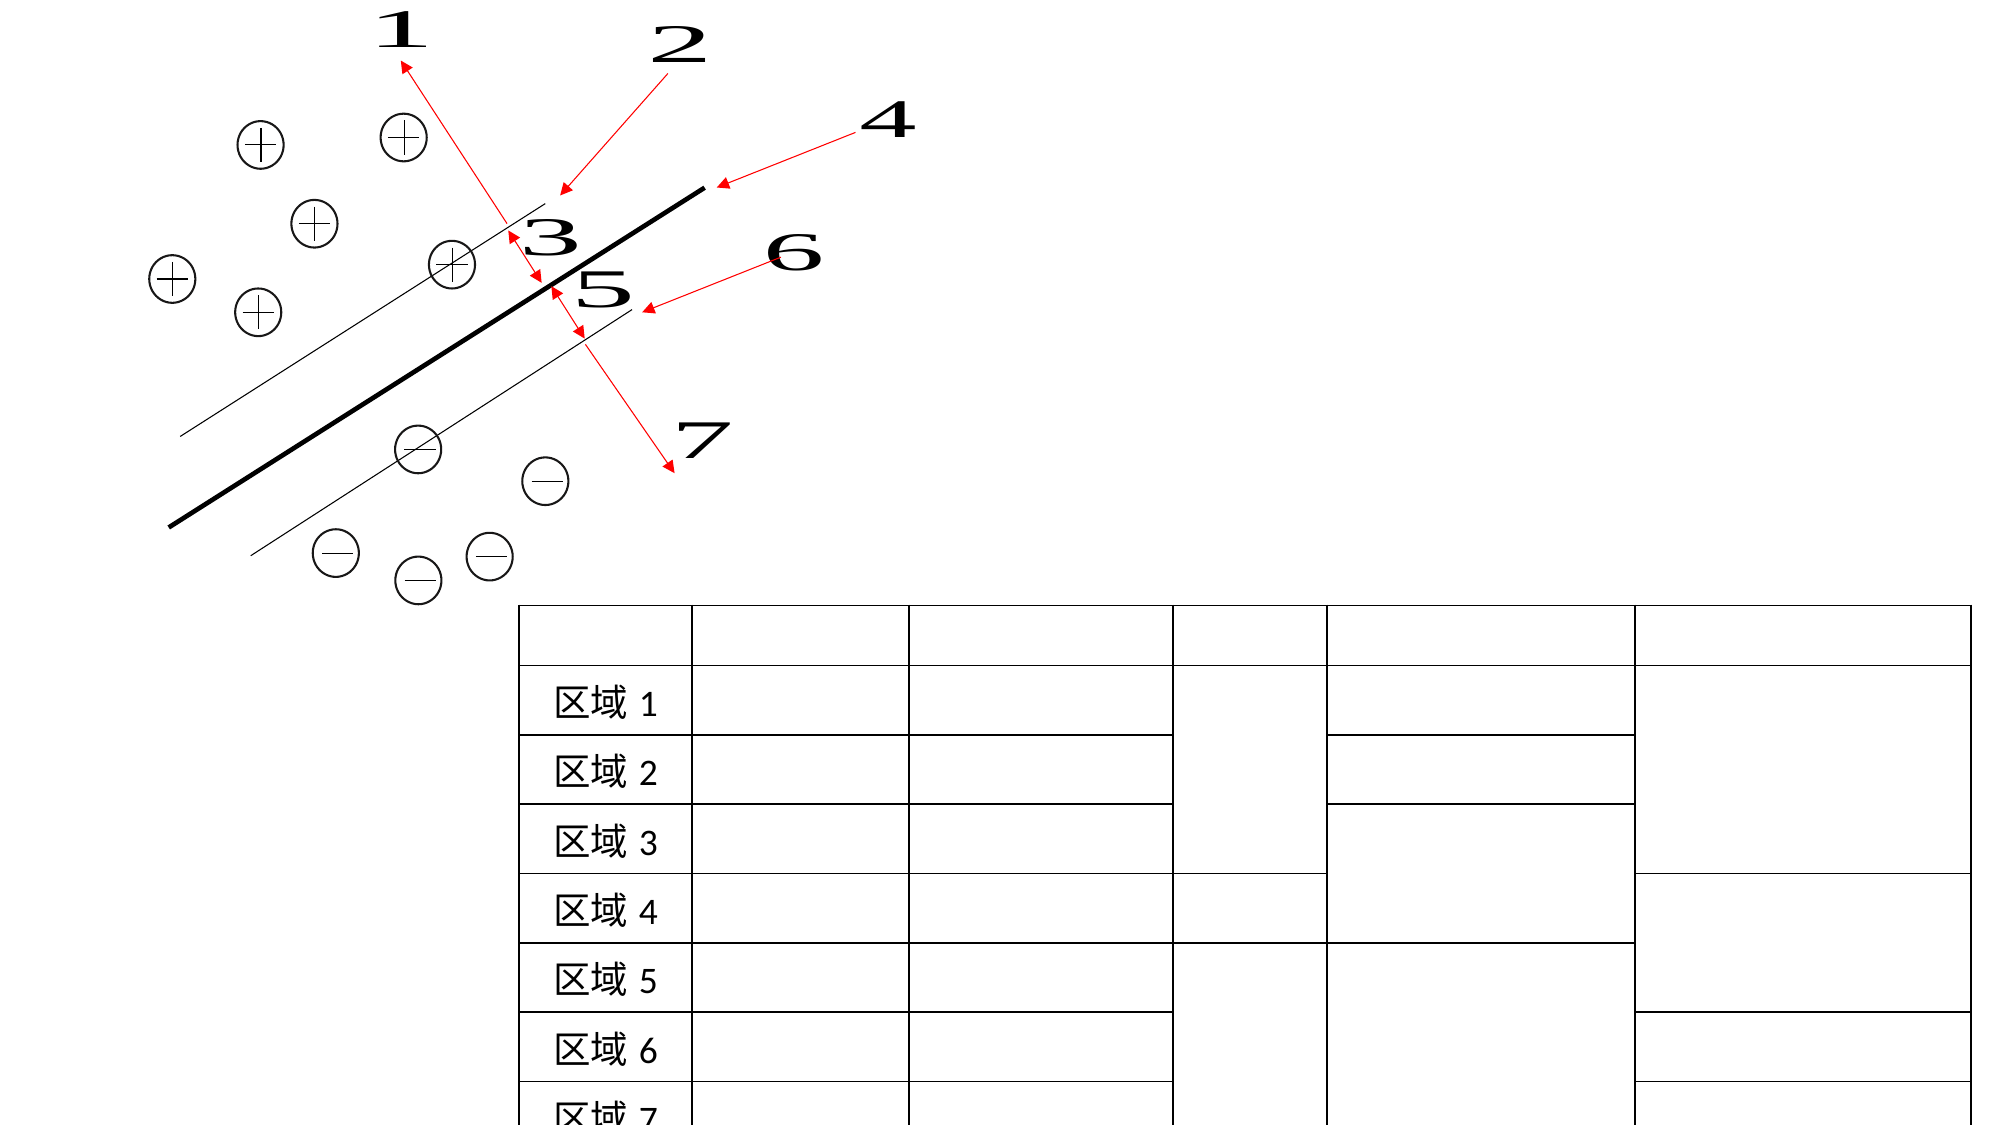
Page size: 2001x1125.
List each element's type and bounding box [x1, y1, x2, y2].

text_box [149, 0, 919, 605]
